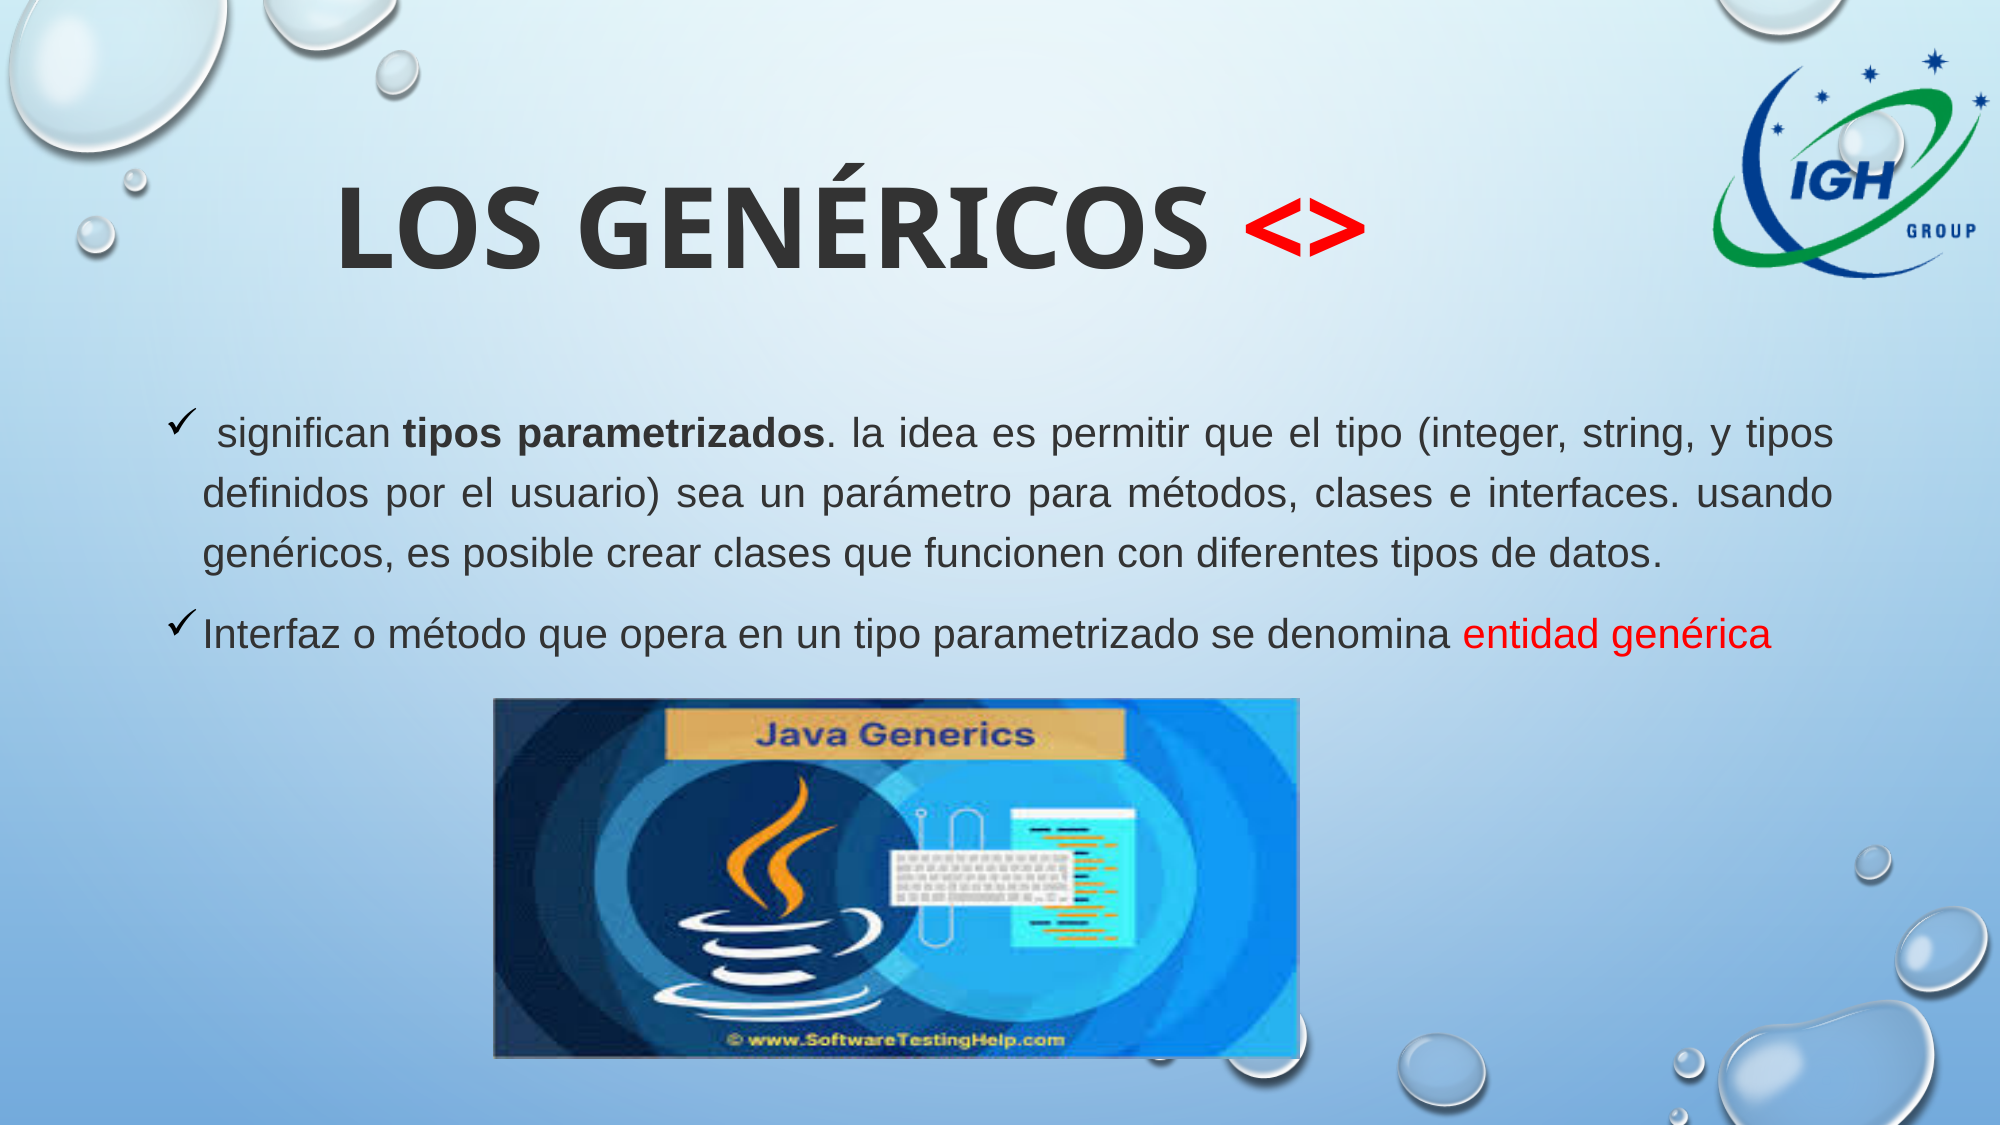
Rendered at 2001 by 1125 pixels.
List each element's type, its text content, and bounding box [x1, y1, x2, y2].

list significan tipos parametrizados. la idea es permitir que el tipo (integer, string, y tipos definidos por el usuario) sea un parámetro para métodos, clases e interfaces. usando genéricos, es posible crear clases que funcionen con diferentes tipos de datos. Interfaz o método que opera en un tipo parametrizado se denomina entidad genérica [149, 388, 1850, 950]
title Los genéricos <> [317, 130, 1386, 334]
picture [0, 0, 2000, 1125]
